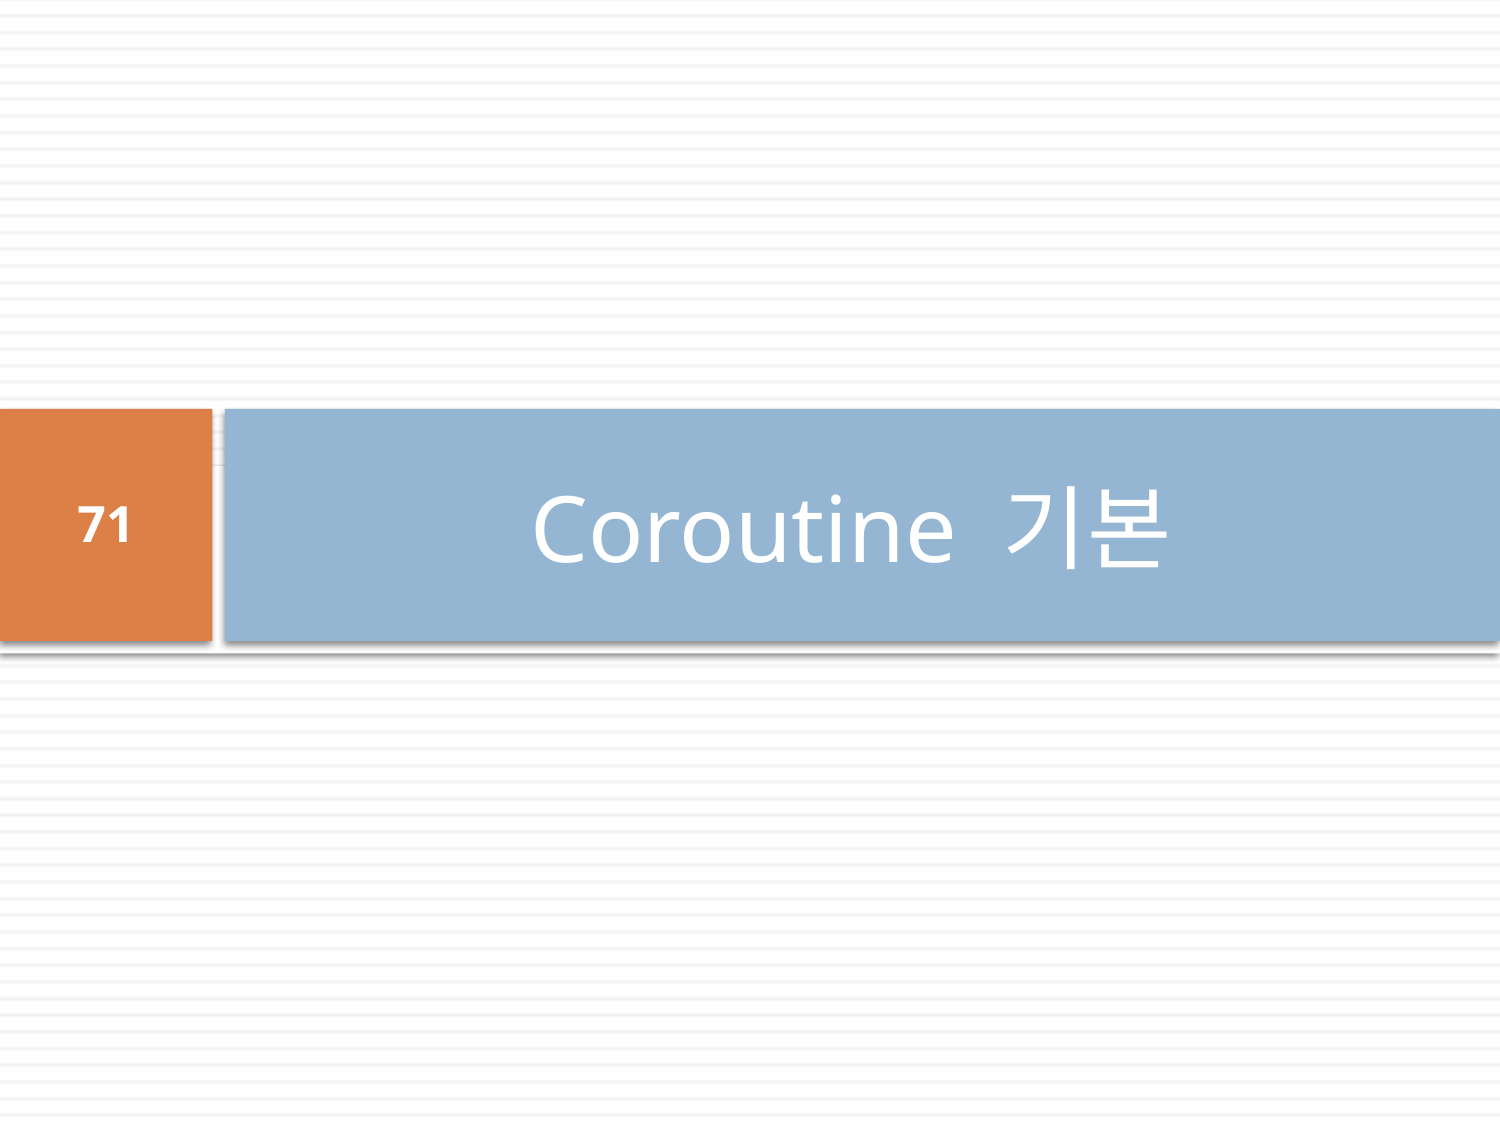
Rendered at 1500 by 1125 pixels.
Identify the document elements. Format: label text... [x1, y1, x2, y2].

title Coroutine 기본 [238, 444, 1489, 607]
slide_number 71 [0, 469, 213, 585]
